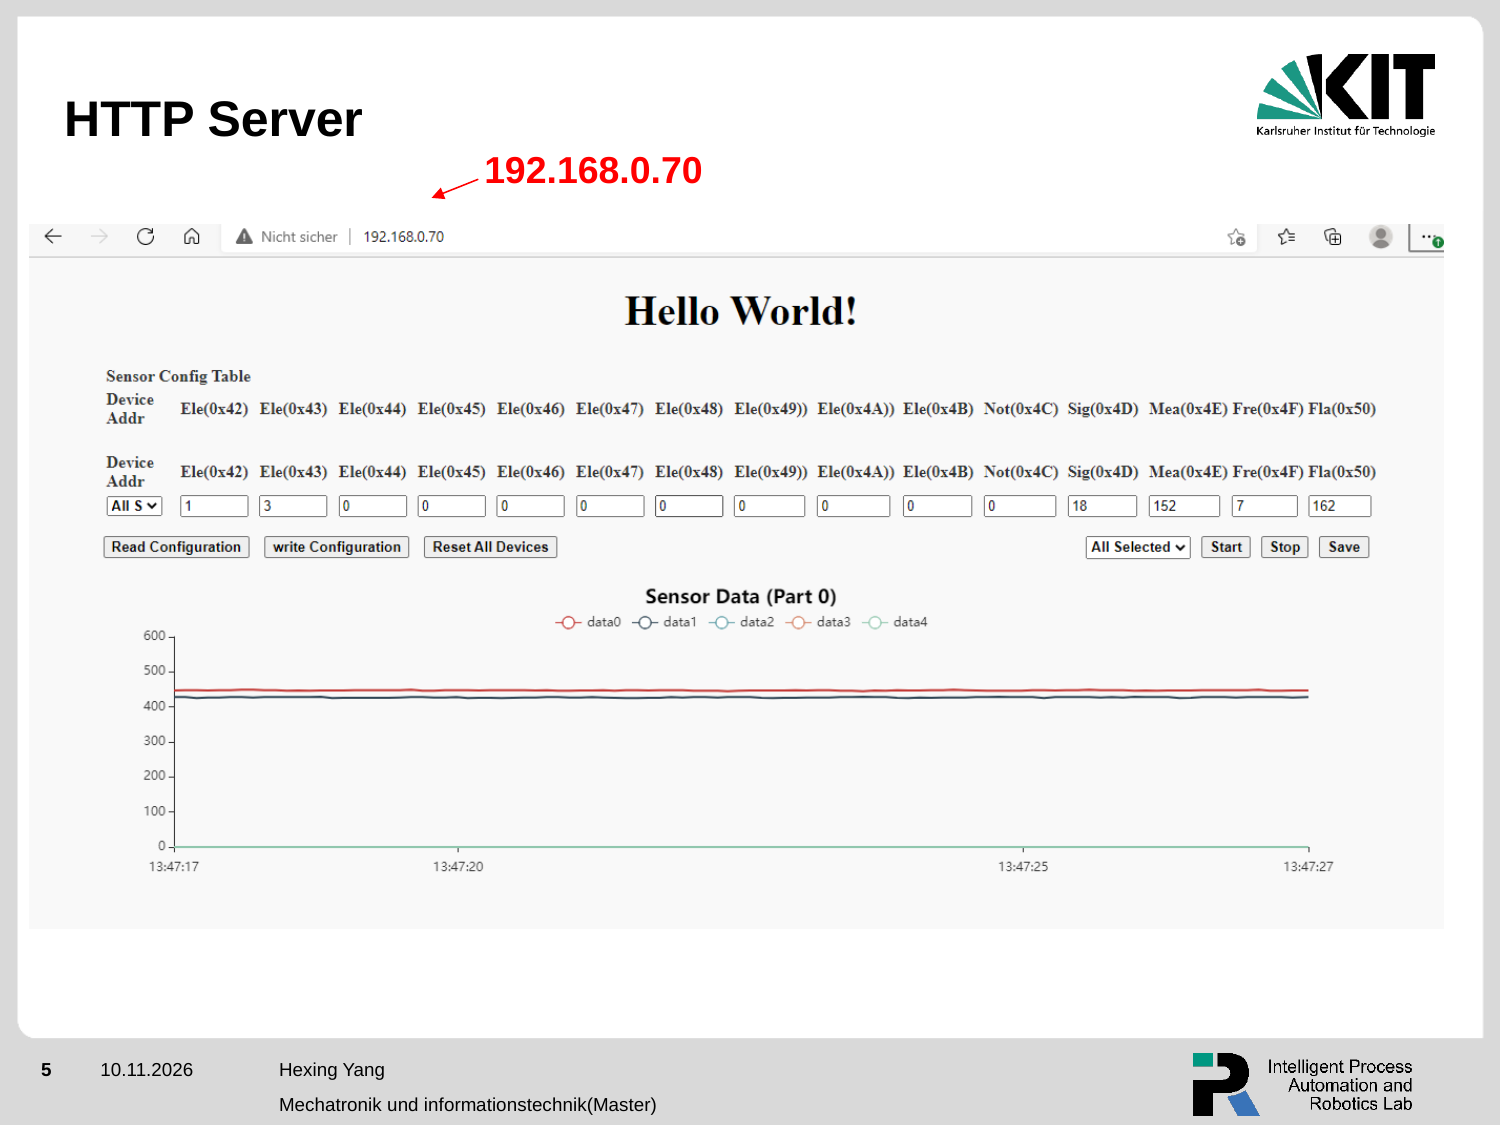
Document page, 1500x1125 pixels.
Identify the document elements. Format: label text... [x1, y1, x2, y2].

text_box 192.168.0.70 [469, 138, 718, 199]
picture [0, 0, 1500, 1125]
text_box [431, 178, 479, 199]
title HTTP Server [64, 54, 1198, 147]
footer Hexing Yang Mechatronik und informationstechnik(Master) [279, 1057, 1117, 1117]
